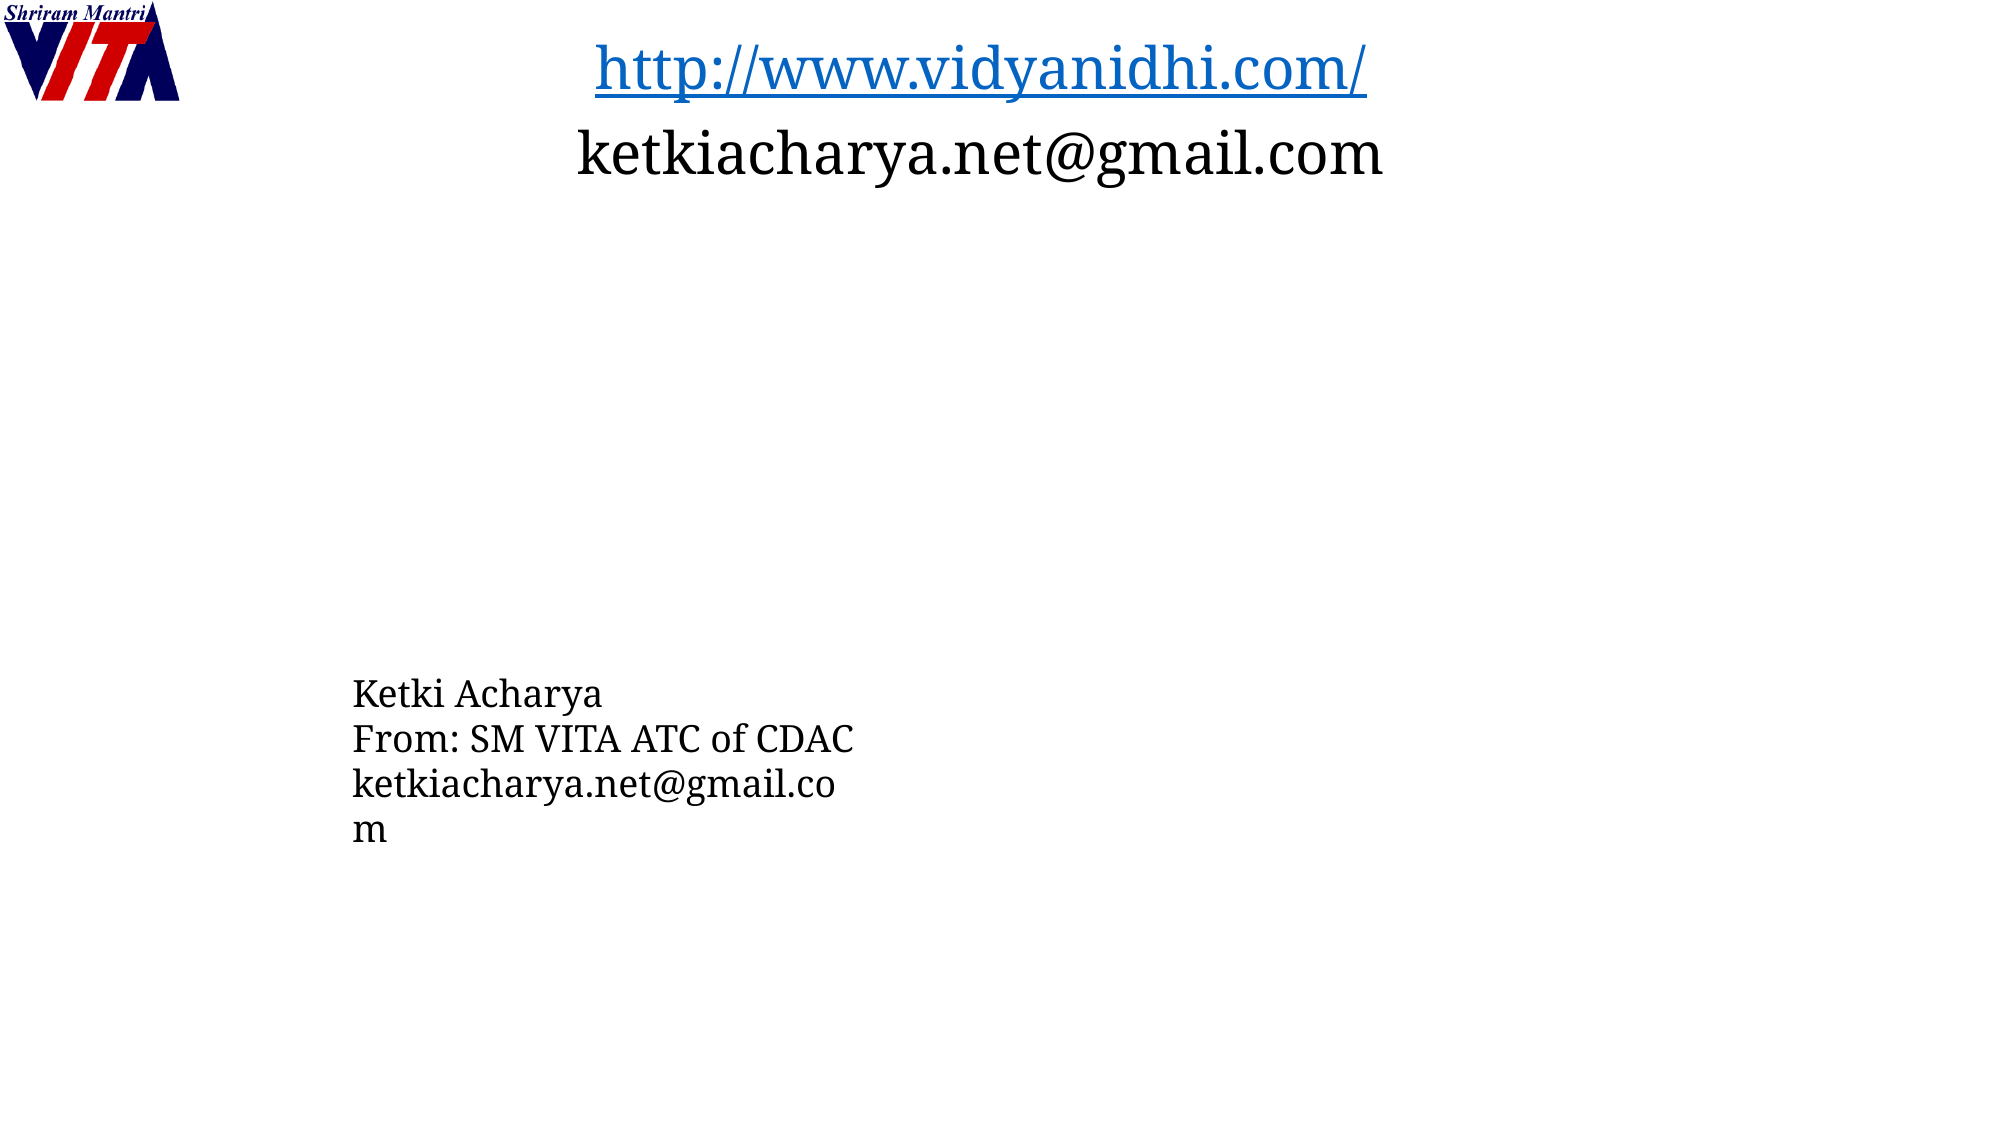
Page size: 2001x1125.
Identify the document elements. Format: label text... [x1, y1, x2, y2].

picture [0, 0, 197, 121]
text_box Ketki Acharya From: SM VITA ATC of CDAC ketkiacharya.net@gmail.com [337, 662, 875, 858]
list http://www.vidyanidhi.com/ ketkiacharya.net@gmail.com [287, 24, 1675, 1125]
